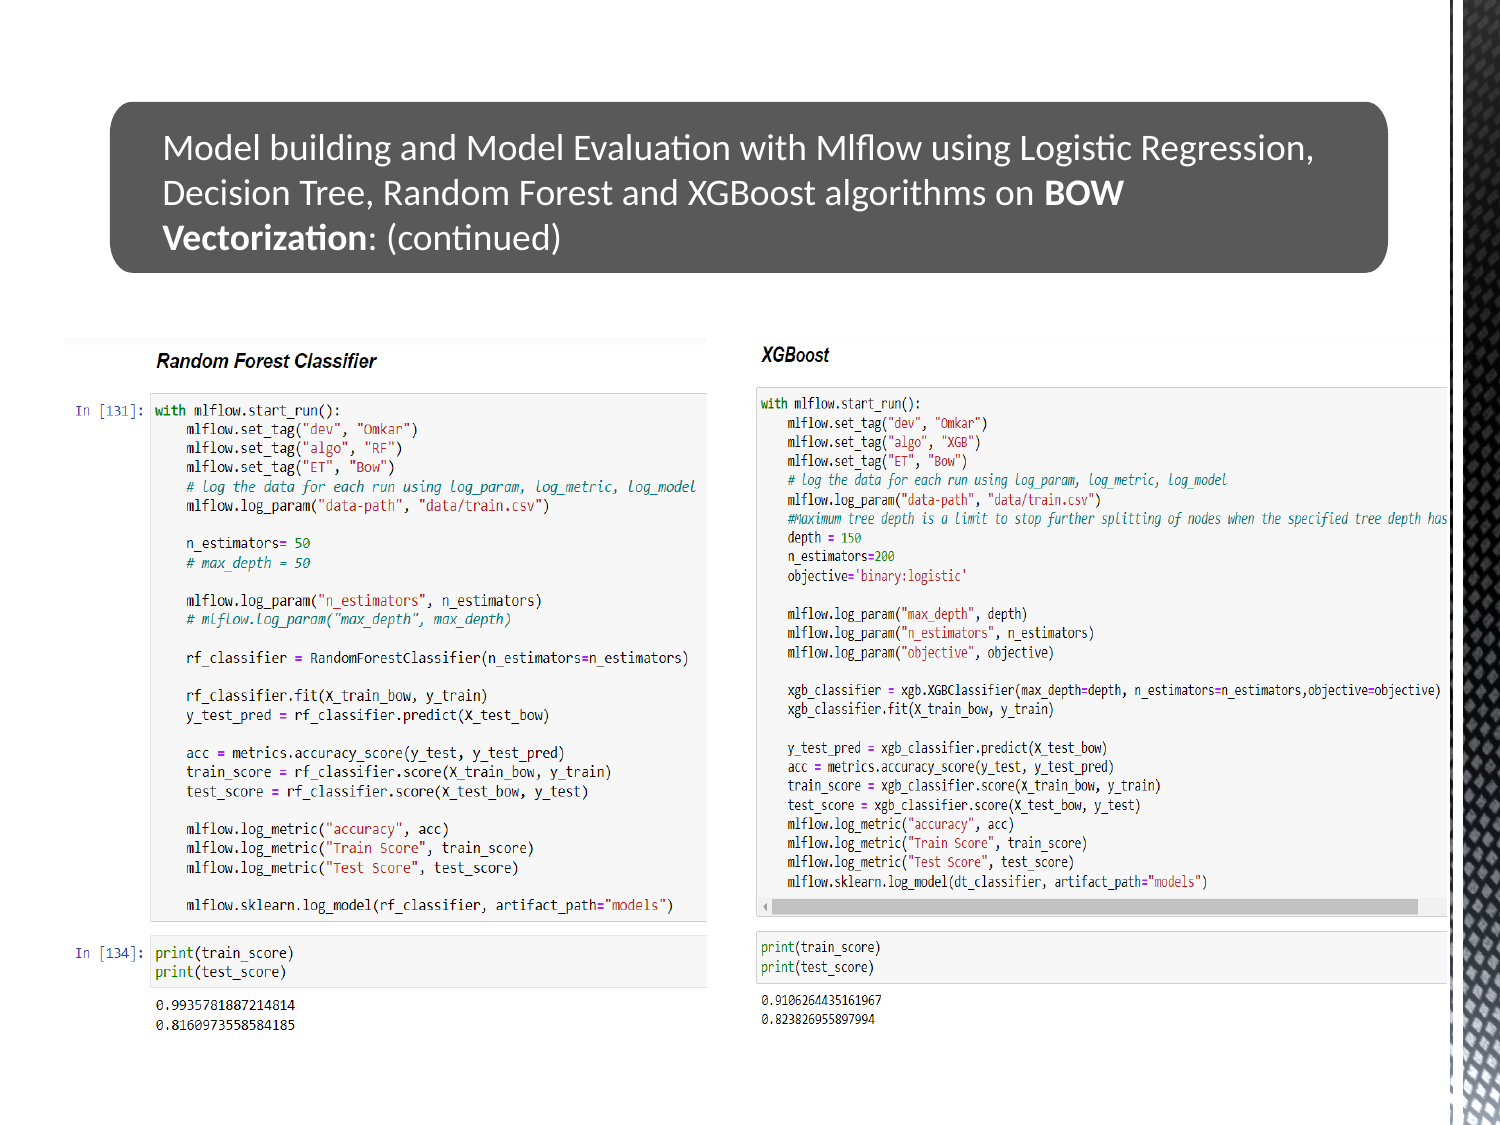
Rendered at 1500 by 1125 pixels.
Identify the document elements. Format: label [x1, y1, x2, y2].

text_box [109, 101, 1389, 273]
picture [749, 0, 1500, 1125]
picture [64, 337, 707, 1039]
